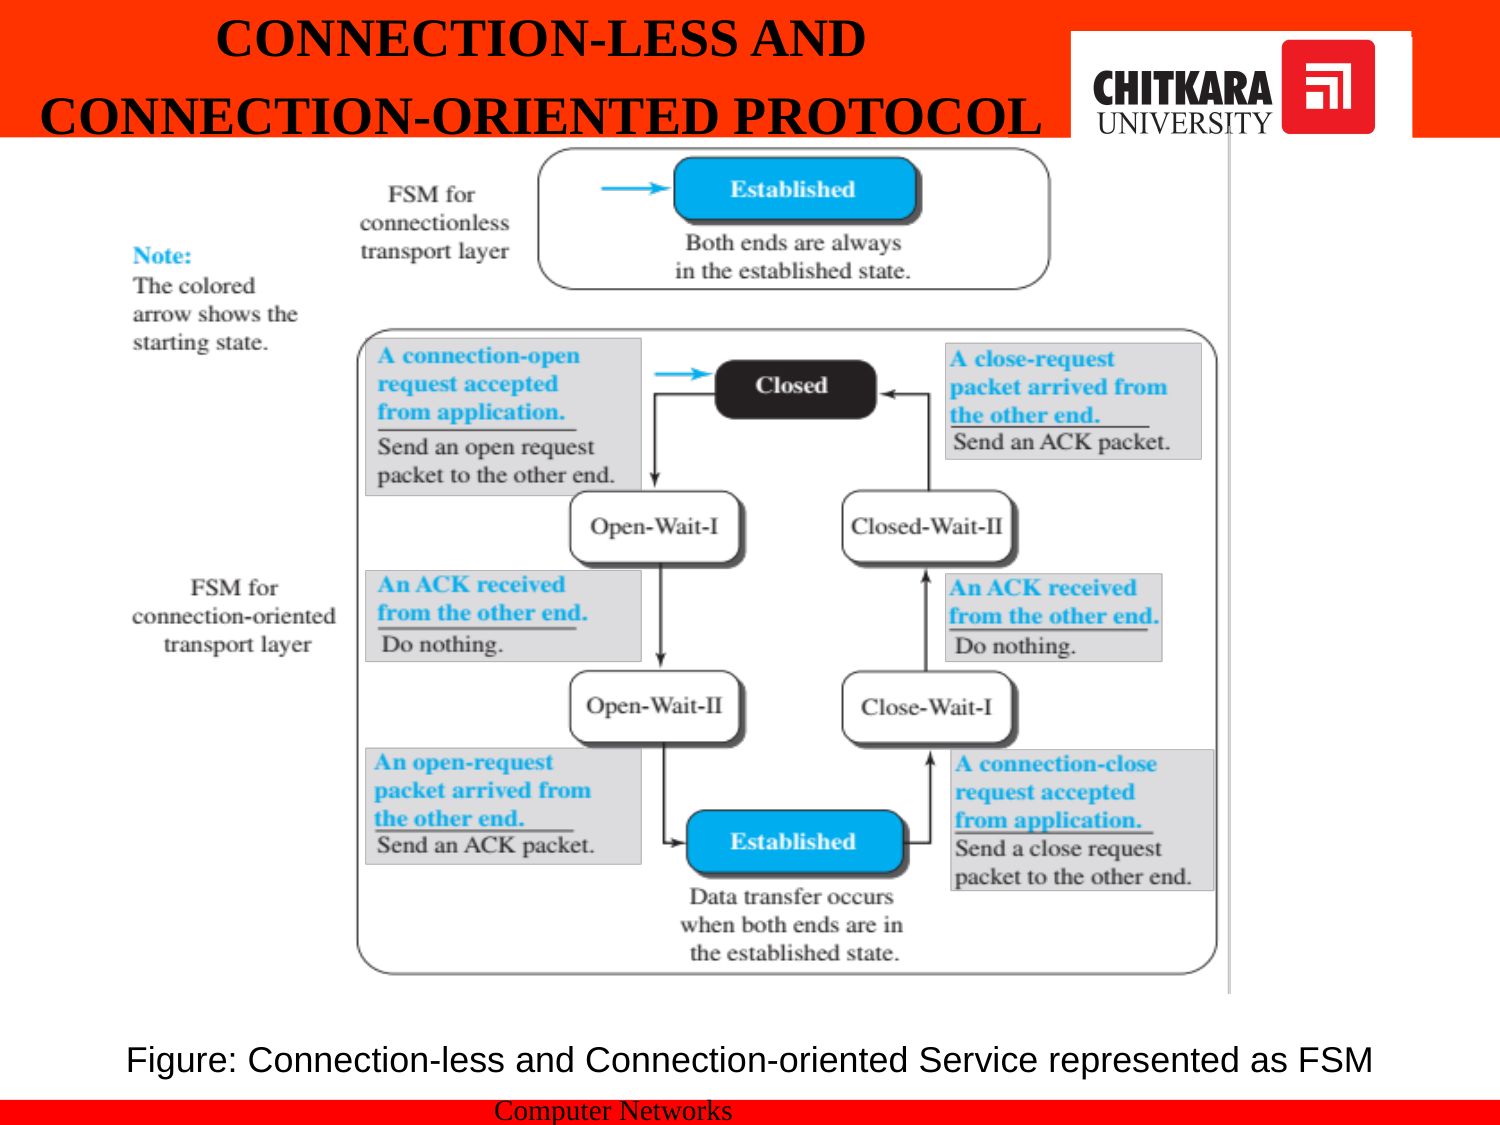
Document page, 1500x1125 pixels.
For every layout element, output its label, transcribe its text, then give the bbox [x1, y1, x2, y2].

footer Computer Networks [0, 1078, 1380, 1125]
picture [94, 37, 1390, 994]
list Figure: Connection-less and Connection-oriented Service represented as FSM [47, 182, 1453, 1096]
text_box CONNECTION-LESS AND CONNECTION-ORIENTED PROTOCOL [0, 0, 1085, 153]
